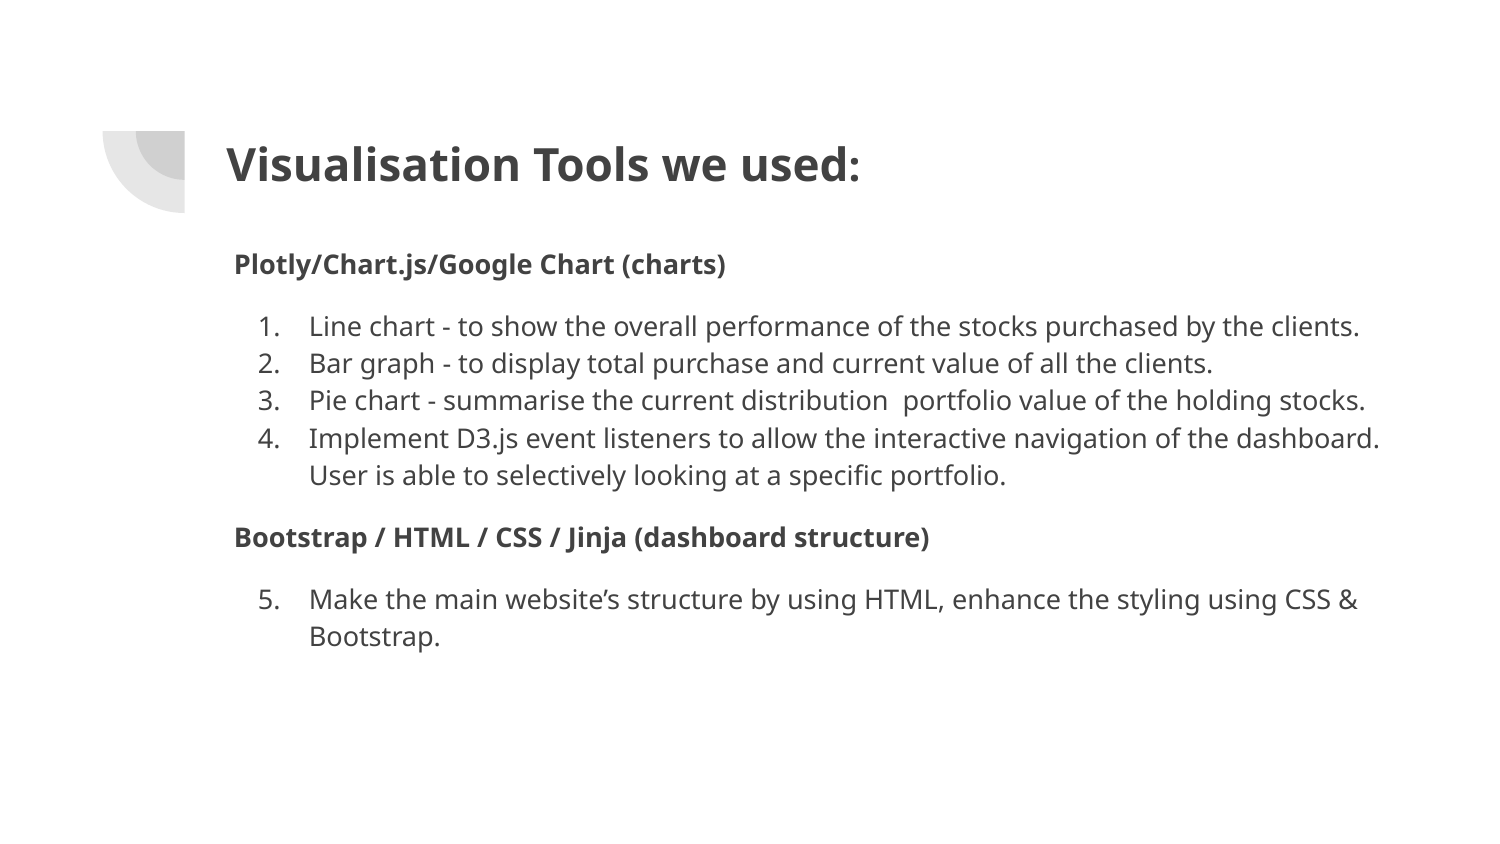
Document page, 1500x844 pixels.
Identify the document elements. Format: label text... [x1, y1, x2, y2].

title Visualisation Tools we used: [211, 120, 1465, 245]
list Plotly/Chart.js/Google Chart (charts) Line chart - to show the overall performance of the stocks purchased by the clients. Bar graph - to display total purchase and current value of all the clients. Pie chart - summarise the current distribution portfolio value of the holding stocks. Implement D3.js event listeners to allow the interactive navigation of the dashboard. User is able to selectively looking at a specific portfolio. Bootstrap / HTML / CSS / Jinja (dashboard structure) Make the main website’s structure by using HTML, enhance the styling using CSS & Bootstrap. [219, 227, 1423, 806]
